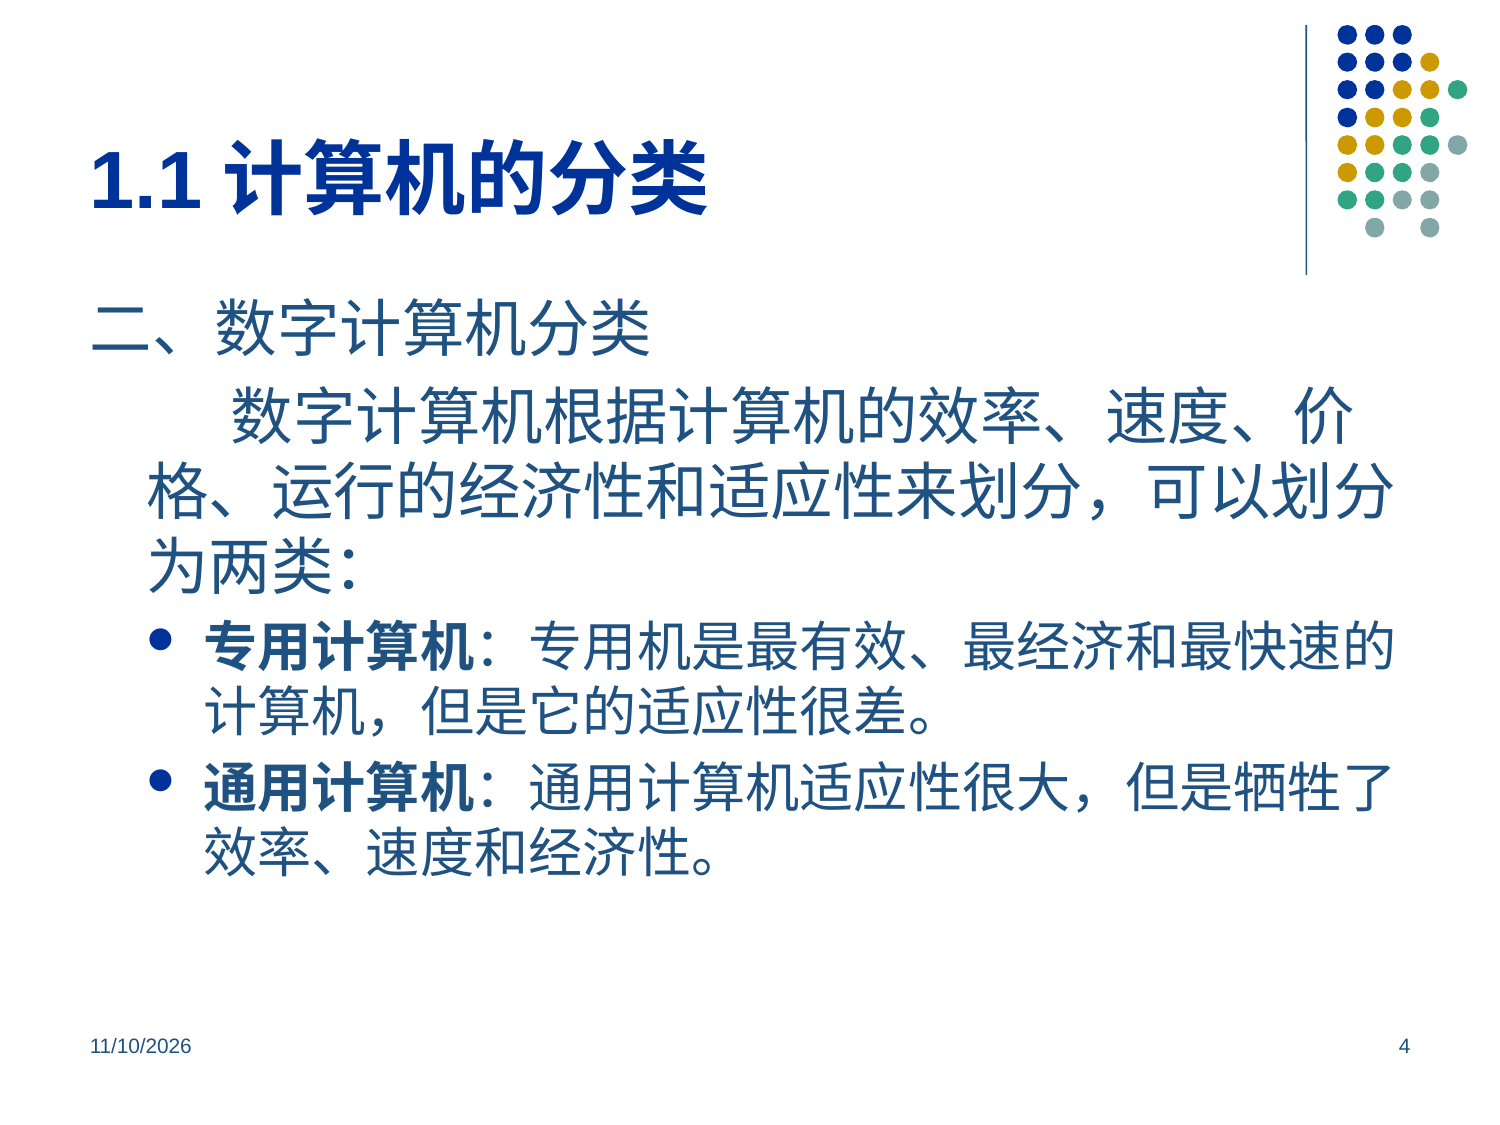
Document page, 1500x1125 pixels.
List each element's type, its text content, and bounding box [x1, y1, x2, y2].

text_box [75, 1024, 425, 1100]
title 1.1计算机的分类 [74, 19, 1313, 233]
list 二、数字计算机分类 数字计算机根据计算机的效率、速度、价格、运行的经济性和适应性来划分，可以划分为两类： 专用计算机：专用机是最有效、最经济和最快速的计算机，但是它的适应性很差。 通用计算机：通用计算机适应性很大，但是牺牲了效率、速度和经济性。 [74, 281, 1426, 1006]
text_box [1074, 1024, 1425, 1100]
